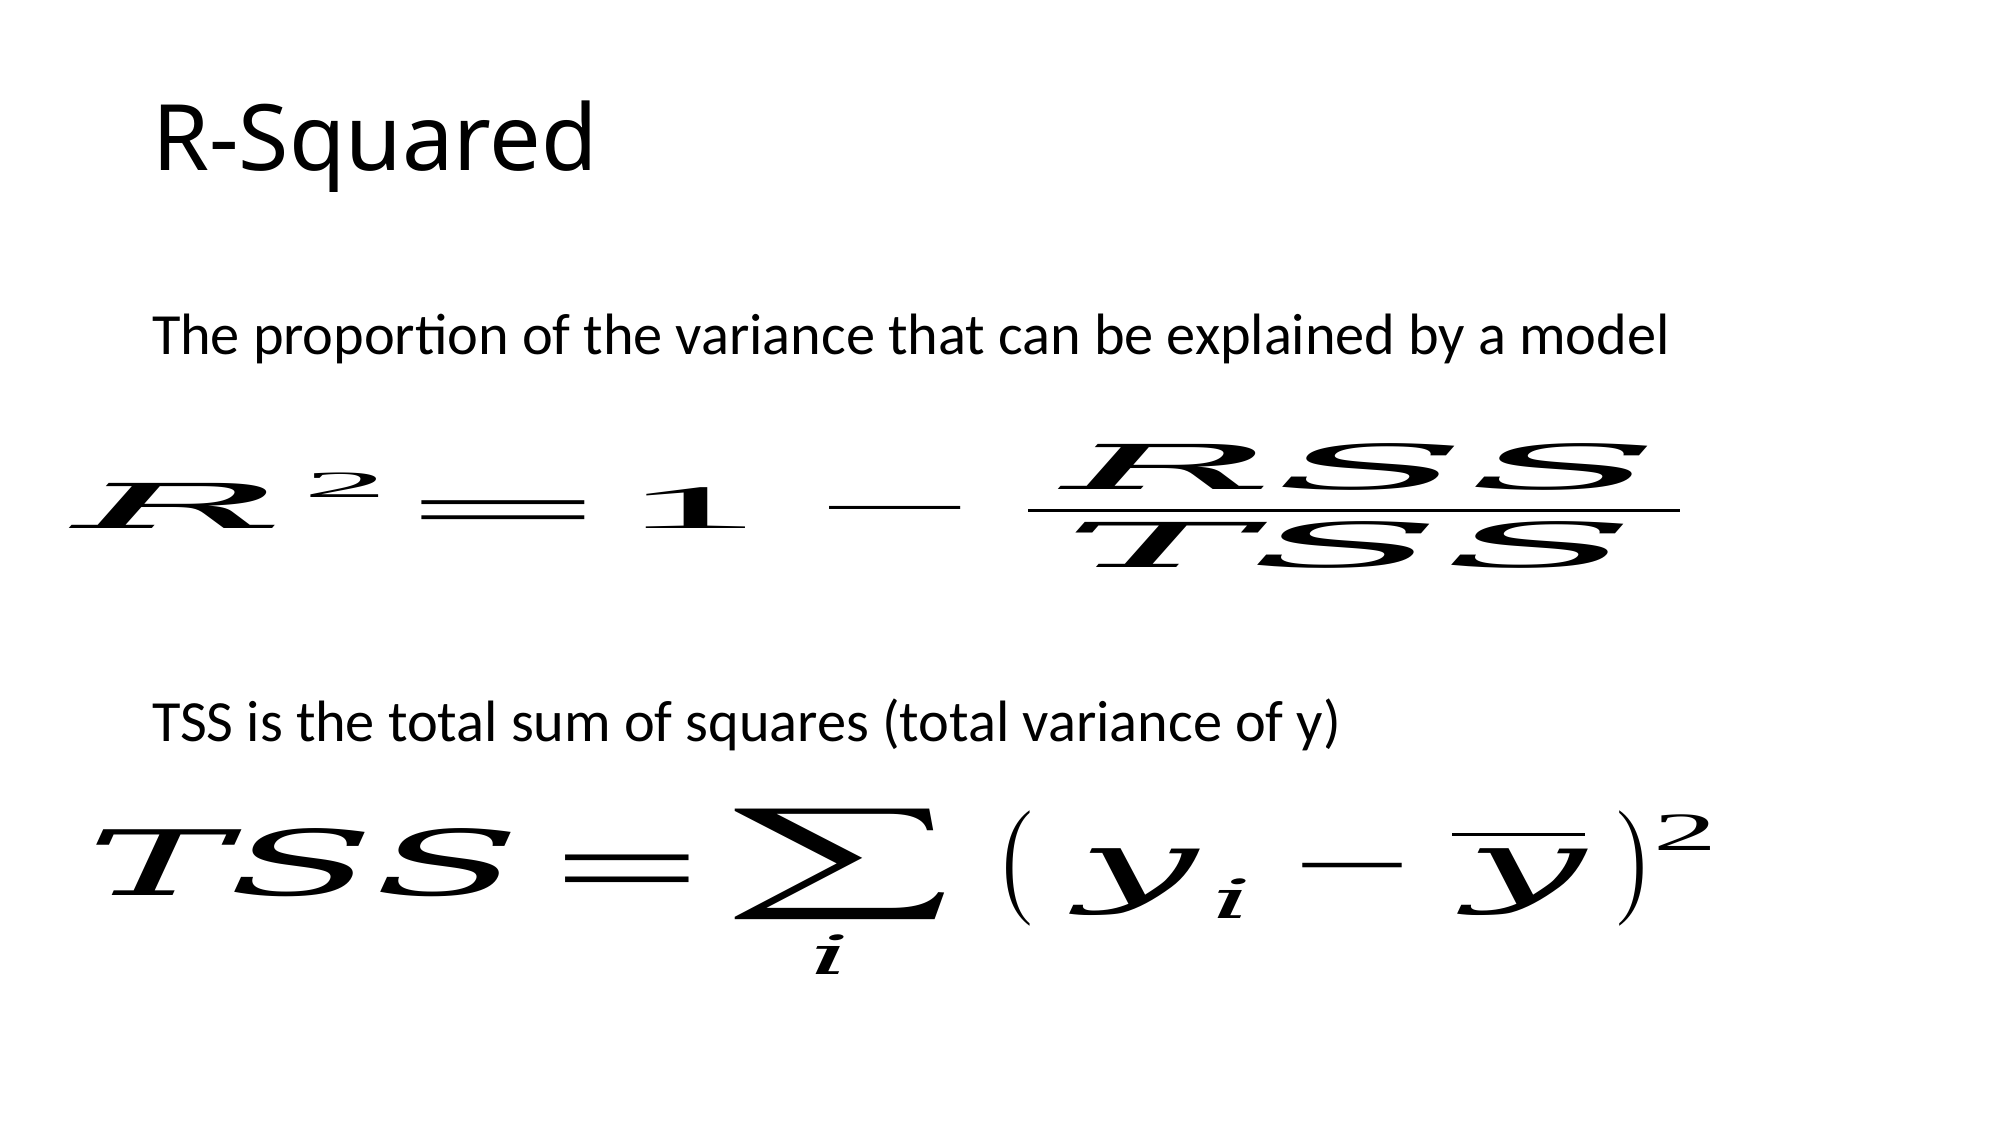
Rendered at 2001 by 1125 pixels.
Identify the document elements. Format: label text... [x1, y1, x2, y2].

text_box TSS is the total sum of squares (total variance of y) [137, 675, 1863, 760]
title R-Squared [137, 59, 1863, 221]
text_box The proportion of the variance that can be explained by a model [137, 288, 1863, 374]
